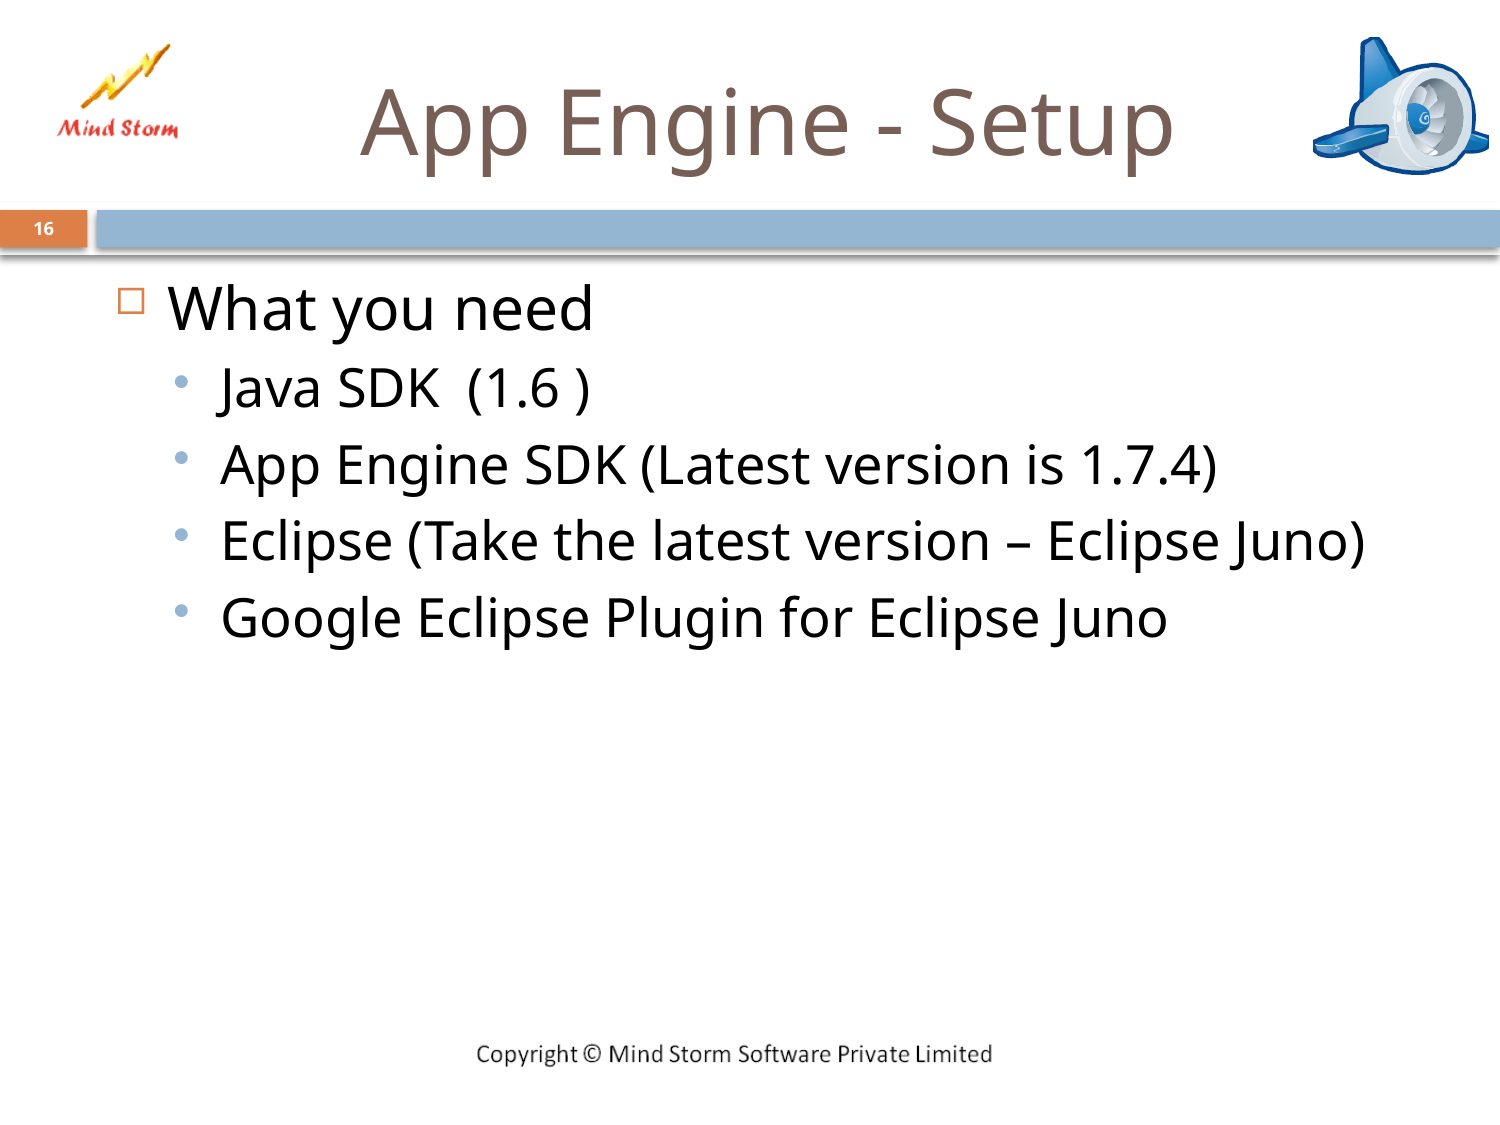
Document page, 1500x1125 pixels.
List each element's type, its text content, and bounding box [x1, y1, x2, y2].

picture [37, 37, 100, 150]
slide_number 16 [0, 209, 88, 250]
picture [1304, 24, 1500, 182]
picture [474, 1037, 1000, 1072]
title App Engine - Setup [100, 37, 1438, 200]
list What you need Java SDK (1.6 ) App Engine SDK (Latest version is 1.7.4) Eclipse (Take the latest version – Eclipse Juno) Google Eclipse Plugin for Eclipse Juno [100, 262, 1438, 1000]
